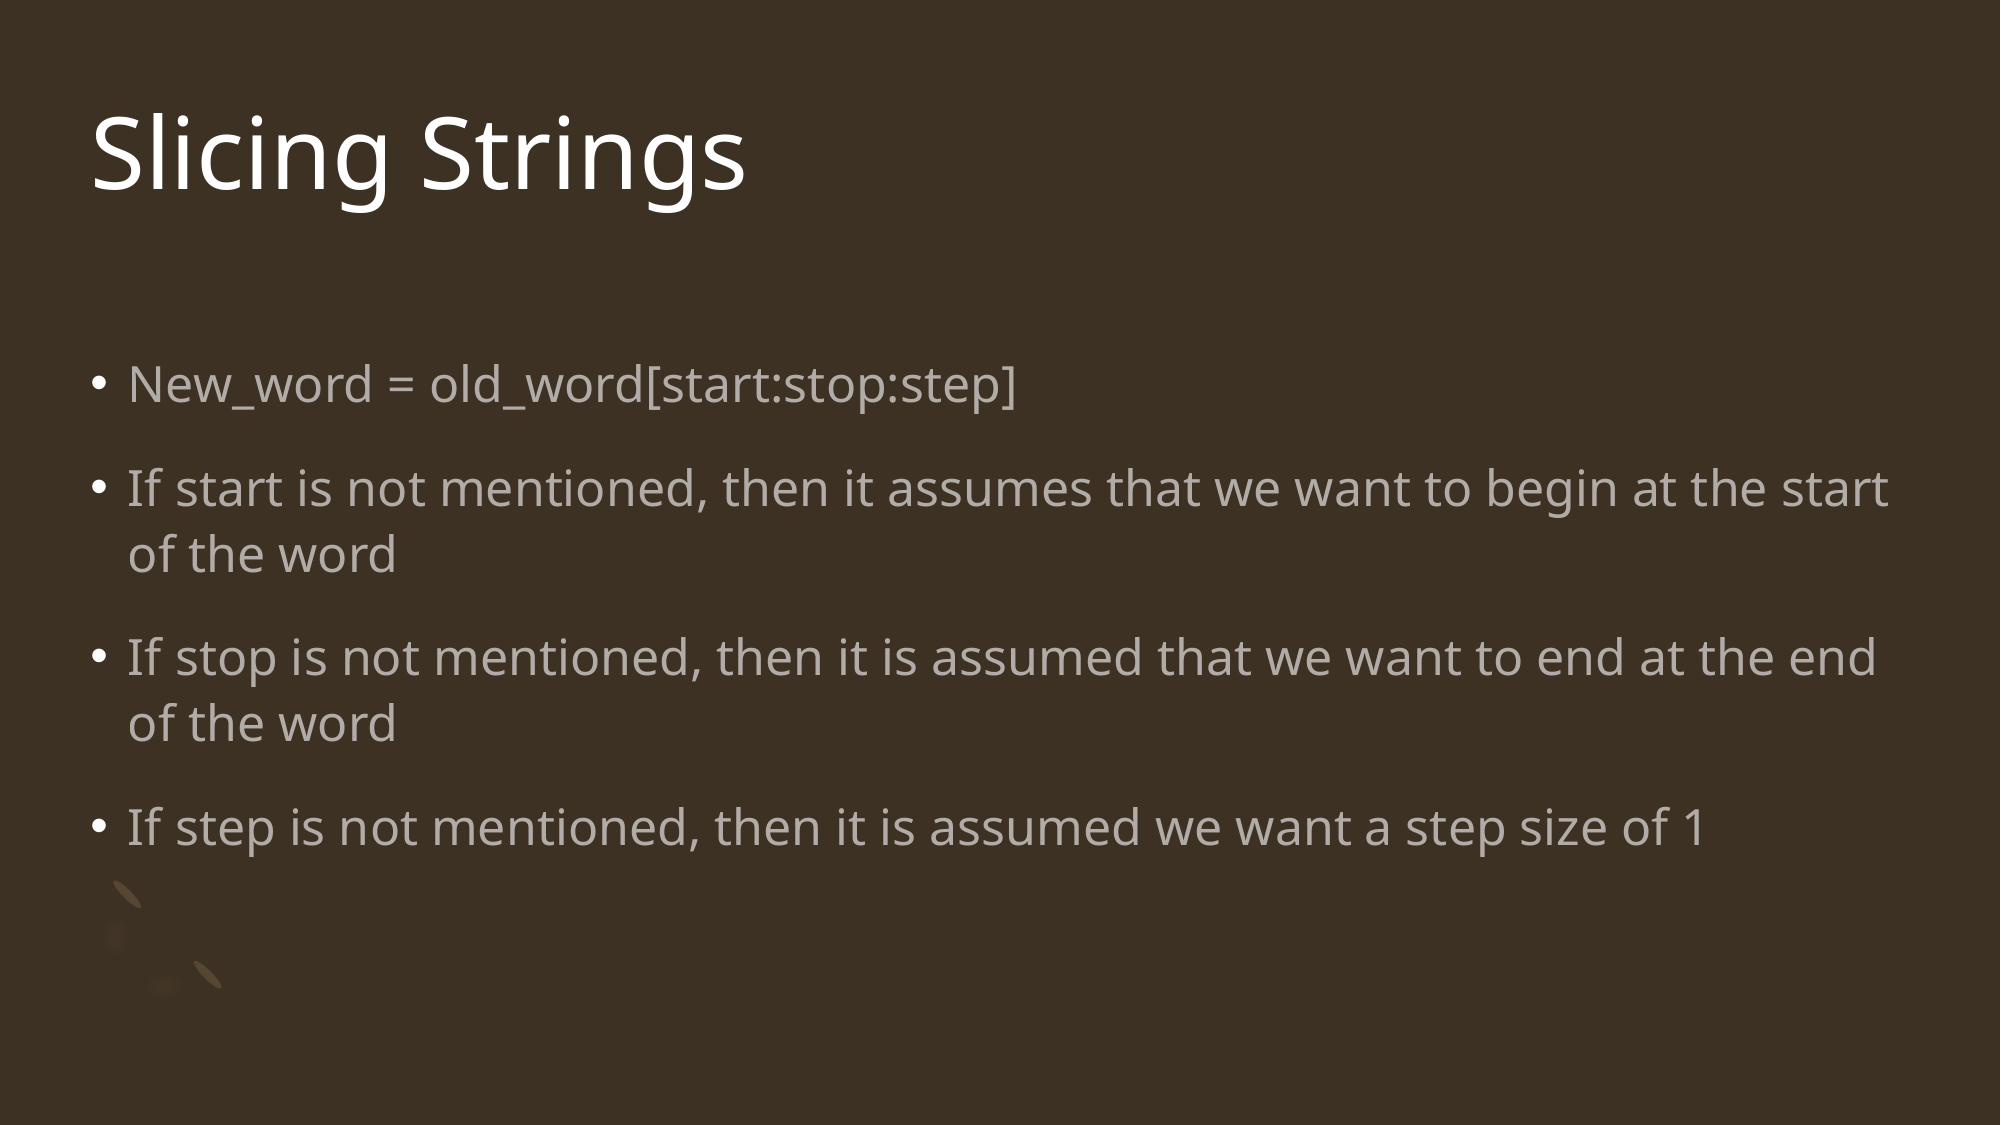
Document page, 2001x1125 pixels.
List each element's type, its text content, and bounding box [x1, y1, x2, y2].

title Slicing Strings [90, 90, 1910, 309]
list New_word = old_word[start:stop:step] If start is not mentioned, then it assumes that we want to begin at the start of the word If stop is not mentioned, then it is assumed that we want to end at the end of the word If step is not mentioned, then it is assumed we want a step size of 1 [90, 346, 1910, 1000]
